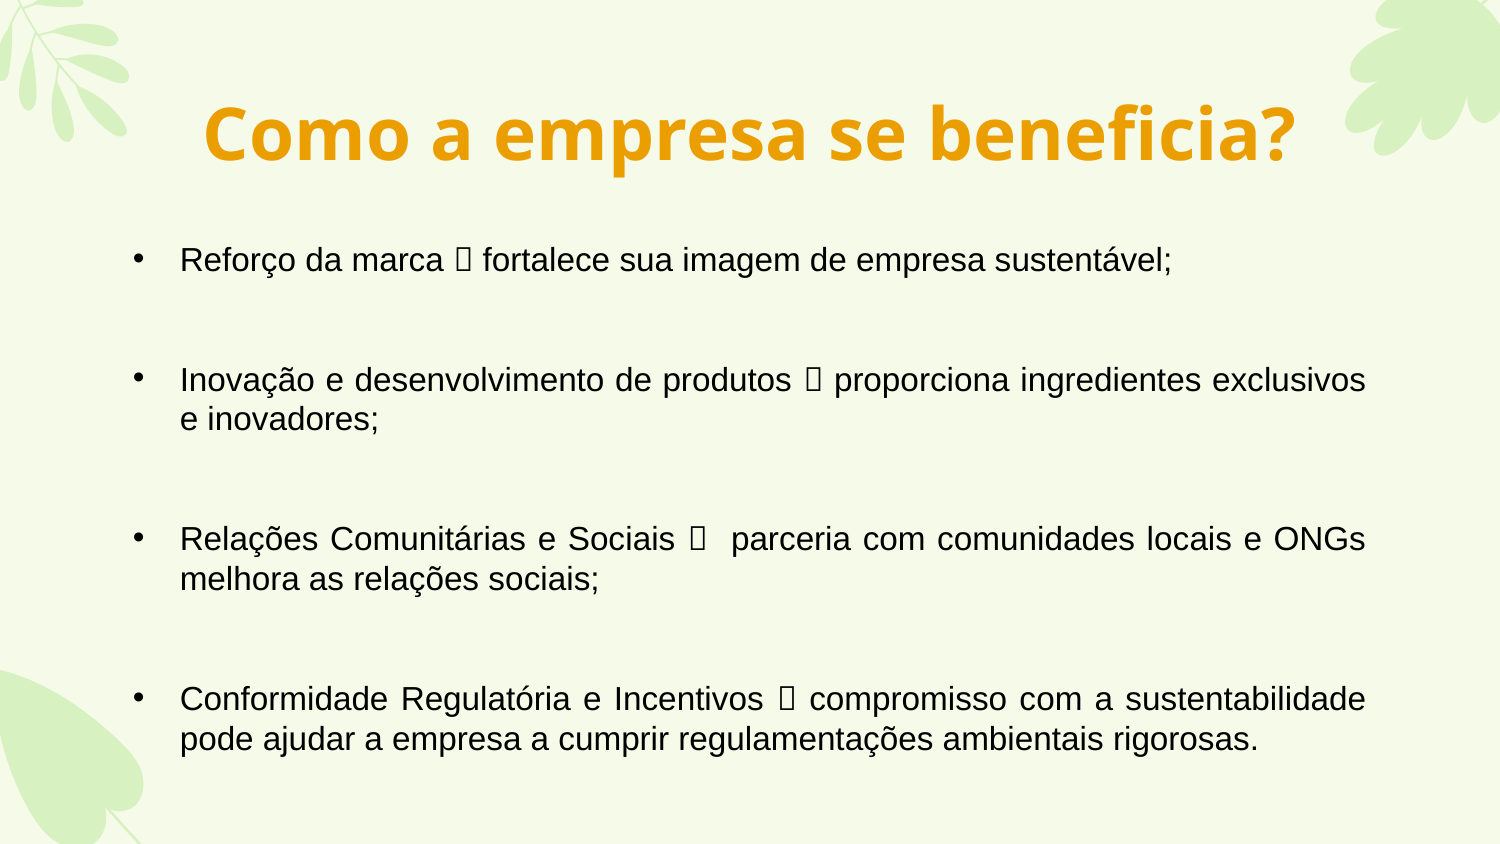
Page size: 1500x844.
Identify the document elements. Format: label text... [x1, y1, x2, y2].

text_box Reforço da marca  fortalece sua imagem de empresa sustentável; Inovação e desenvolvimento de produtos  proporciona ingredientes exclusivos e inovadores; Relações Comunitárias e Sociais  parceria com comunidades locais e ONGs melhora as relações sociais; Conformidade Regulatória e Incentivos  compromisso com a sustentabilidade pode ajudar a empresa a cumprir regulamentações ambientais rigorosas. [118, 230, 1382, 765]
title Como a empresa se beneficia? [118, 72, 1382, 167]
